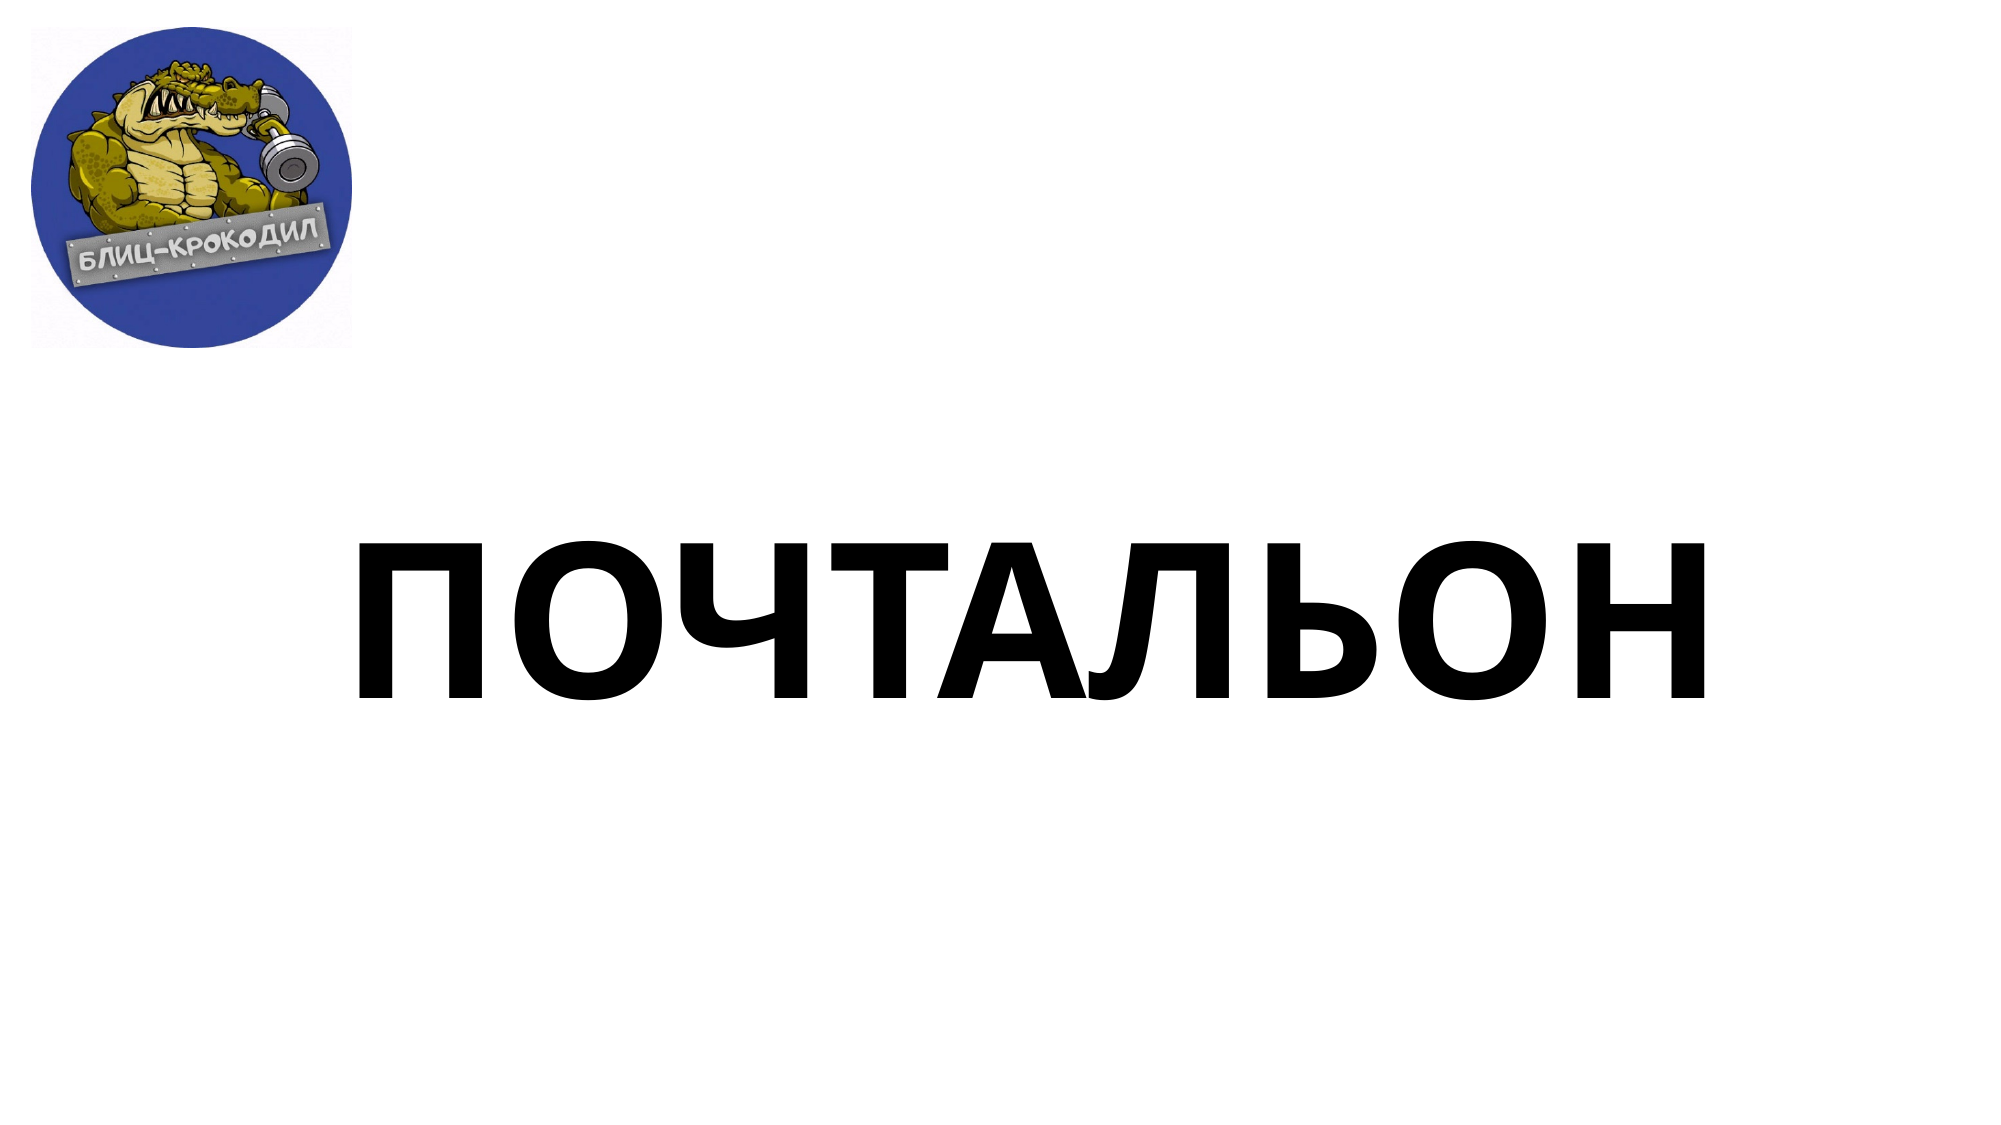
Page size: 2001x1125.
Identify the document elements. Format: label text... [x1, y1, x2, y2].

title ПОЧТАЛЬОН [282, 361, 1783, 754]
picture [31, 27, 352, 348]
